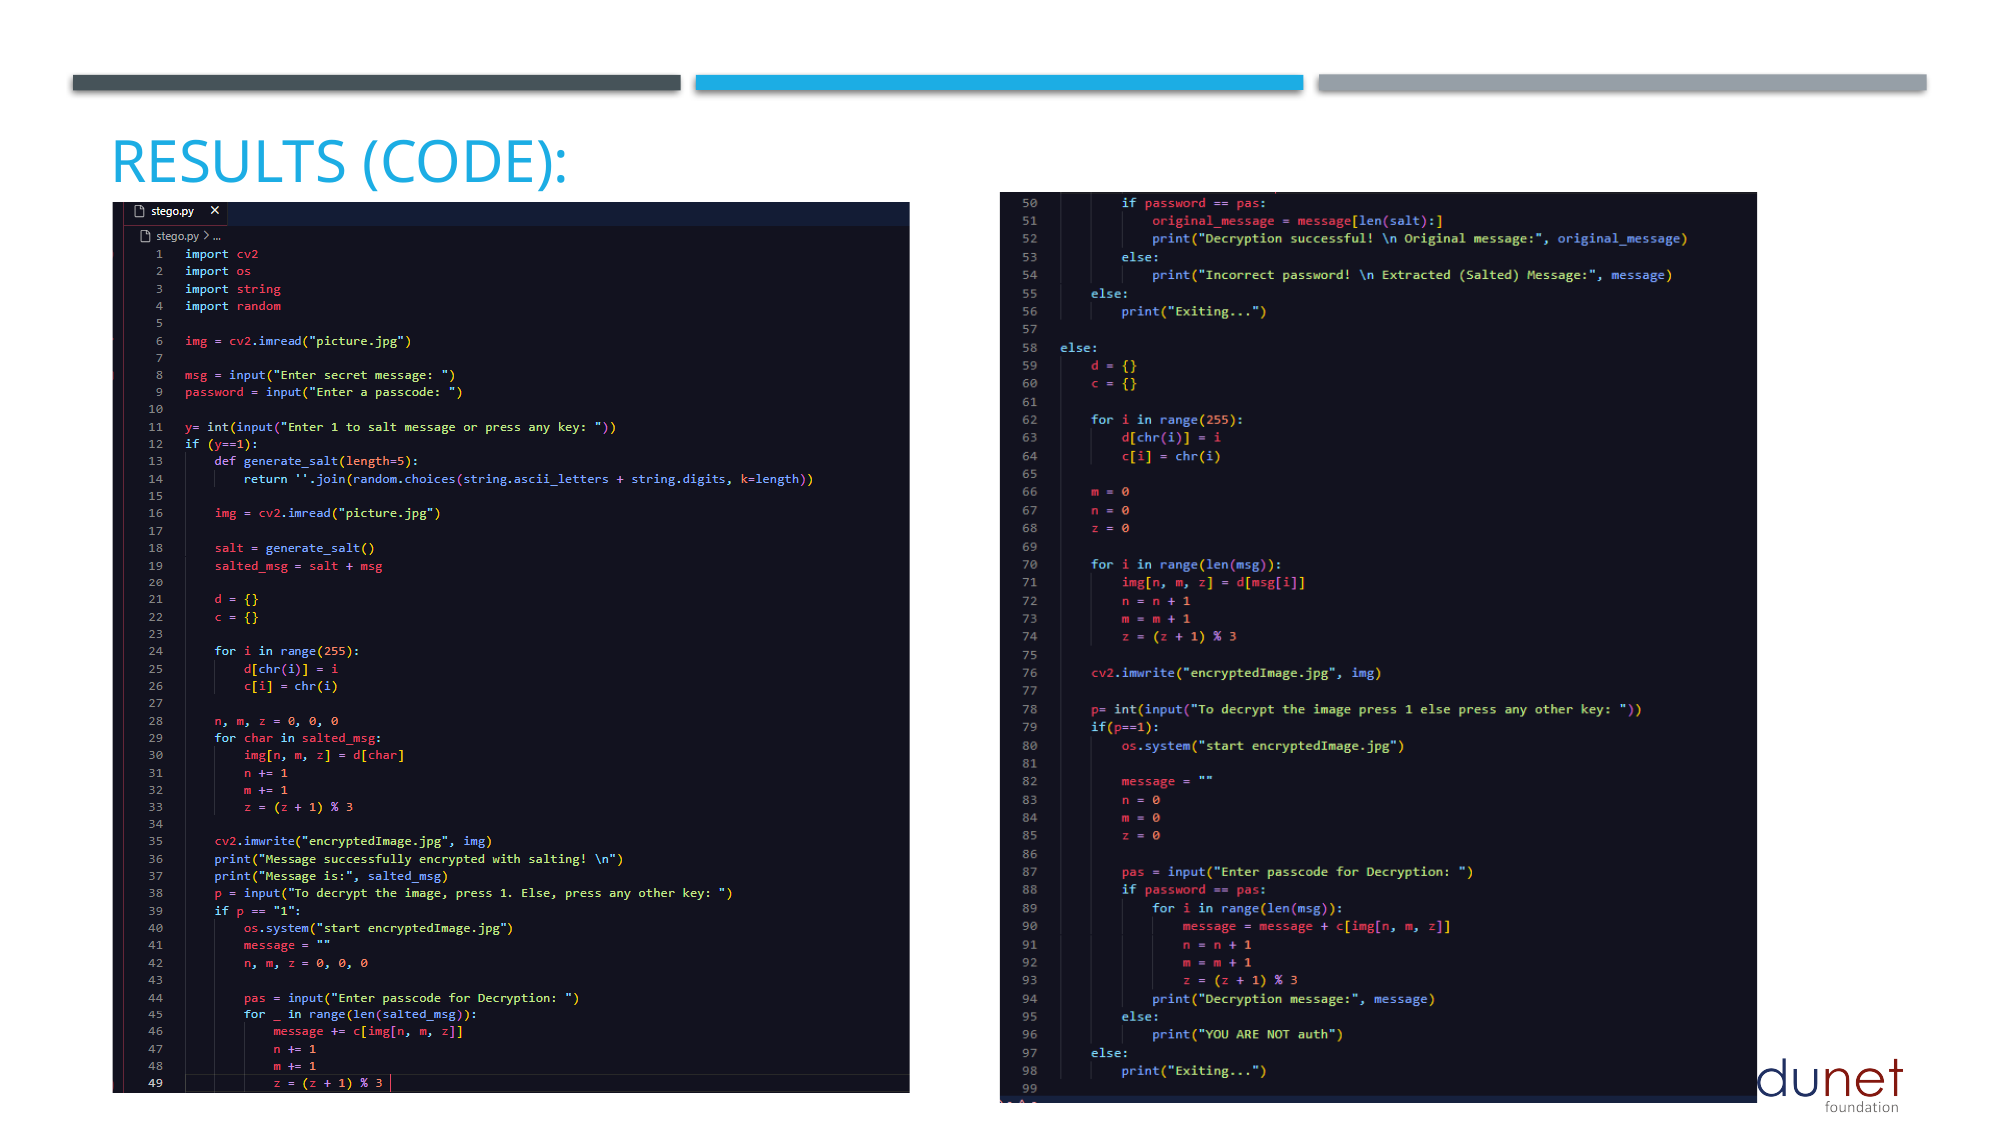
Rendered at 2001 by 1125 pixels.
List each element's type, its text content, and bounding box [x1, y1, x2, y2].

picture [999, 192, 1905, 1116]
picture [111, 201, 911, 1094]
title Results (CODE): [95, 115, 1905, 203]
